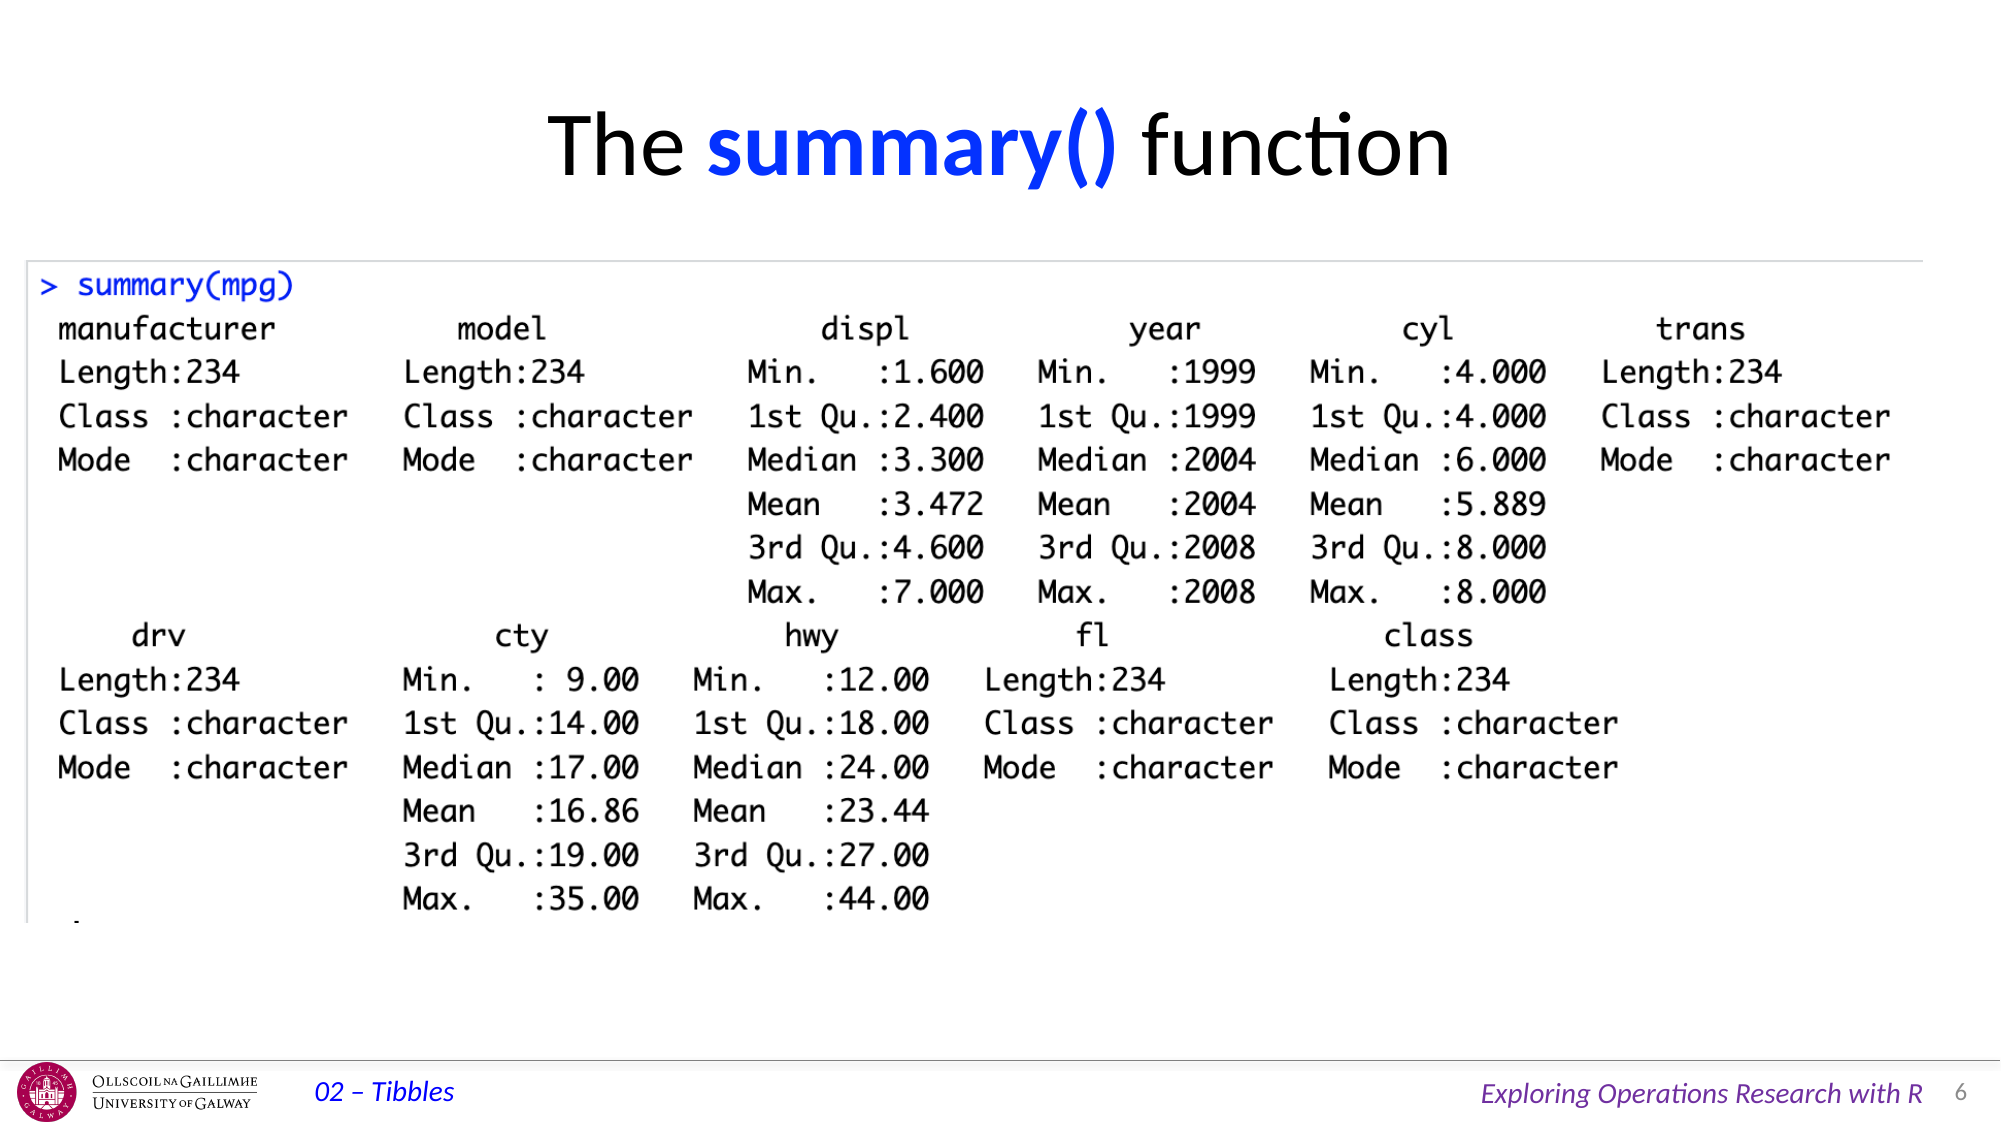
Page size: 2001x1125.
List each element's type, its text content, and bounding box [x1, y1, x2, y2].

slide_number 6 [1899, 1060, 1983, 1120]
title The summary() function [99, 45, 1900, 233]
picture [24, 260, 1924, 923]
picture [17, 1062, 257, 1122]
